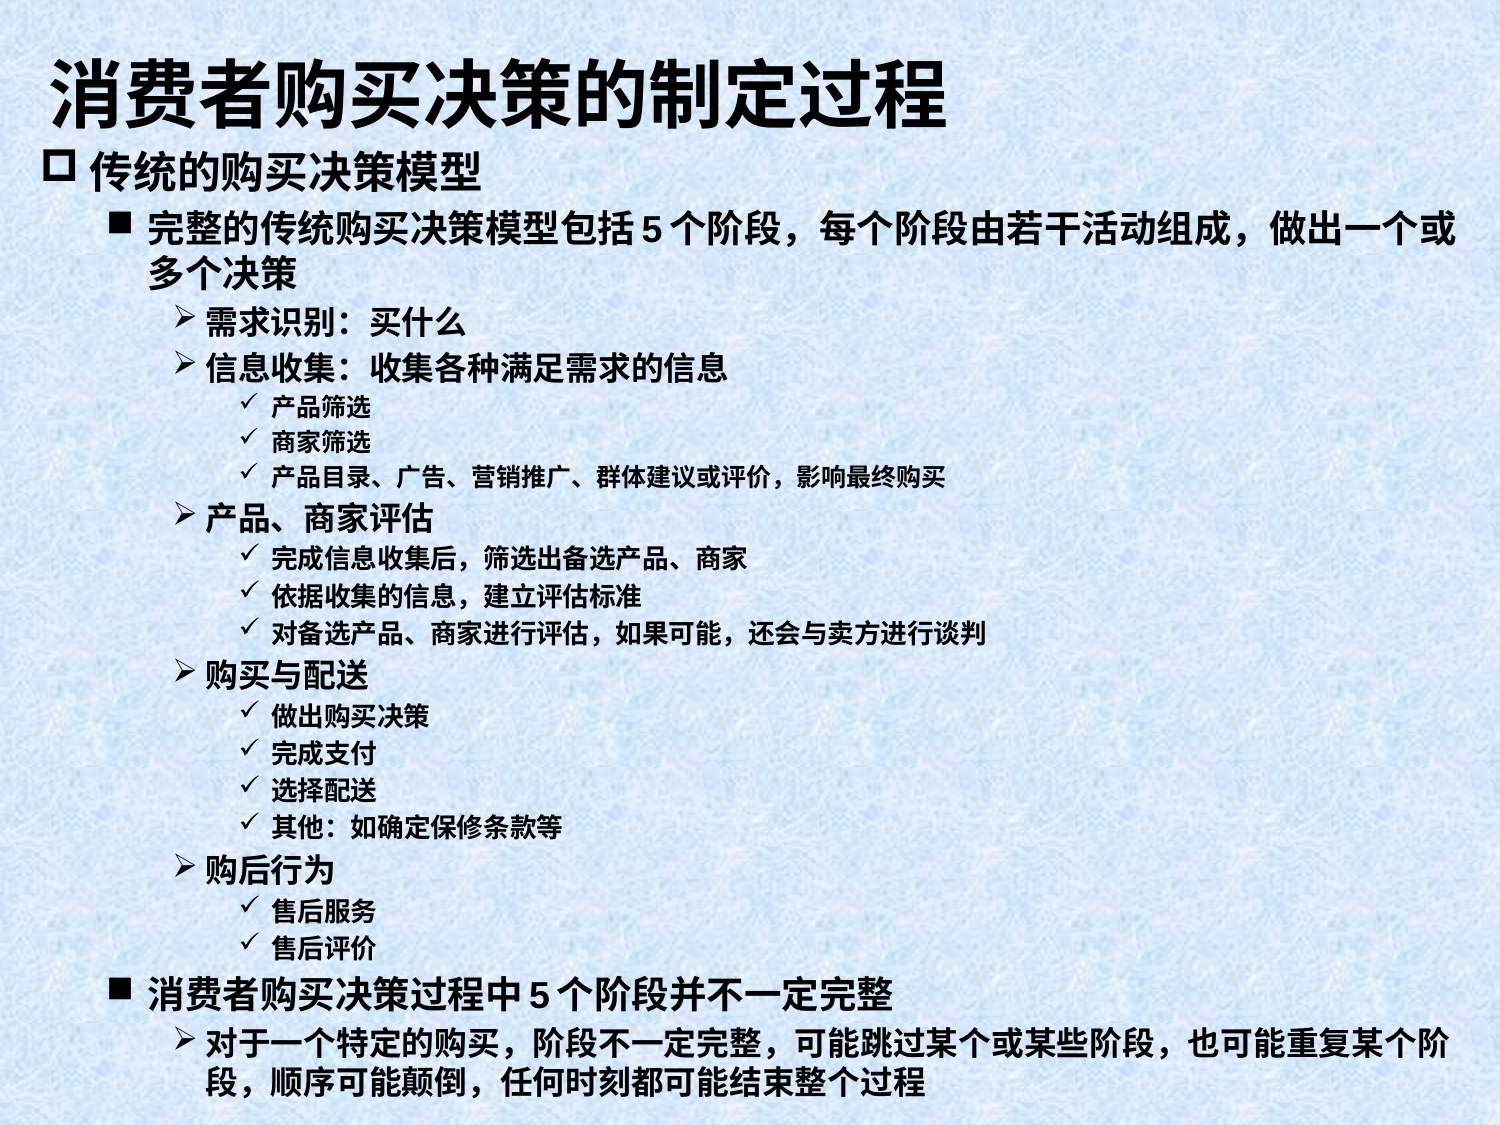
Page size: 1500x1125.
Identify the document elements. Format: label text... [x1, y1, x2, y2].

list 传统的购买决策模型 完整的传统购买决策模型包括5个阶段，每个阶段由若干活动组成，做出一个或多个决策 需求识别：买什么 信息收集：收集各种满足需求的信息 产品筛选 商家筛选 产品目录、广告、营销推广、群体建议或评价，影响最终购买 产品、商家评估 完成信息收集后，筛选出备选产品、商家 依据收集的信息，建立评估标准 对备选产品、商家进行评估，如果可能，还会与卖方进行谈判 购买与配送 做出购买决策 完成支付 选择配送 其他：如确定保修条款等 购后行为 售后服务 售后评价 消费者购买决策过程中5个阶段并不一定完整 对于一个特定的购买，阶段不一定完整，可能跳过某个或某些阶段，也可能重复某个阶段，顺序可能颠倒，任何时刻都可能结束整个过程 [24, 137, 1476, 1113]
title 消费者购买决策的制定过程 [33, 22, 1239, 137]
picture [0, 0, 1500, 1125]
